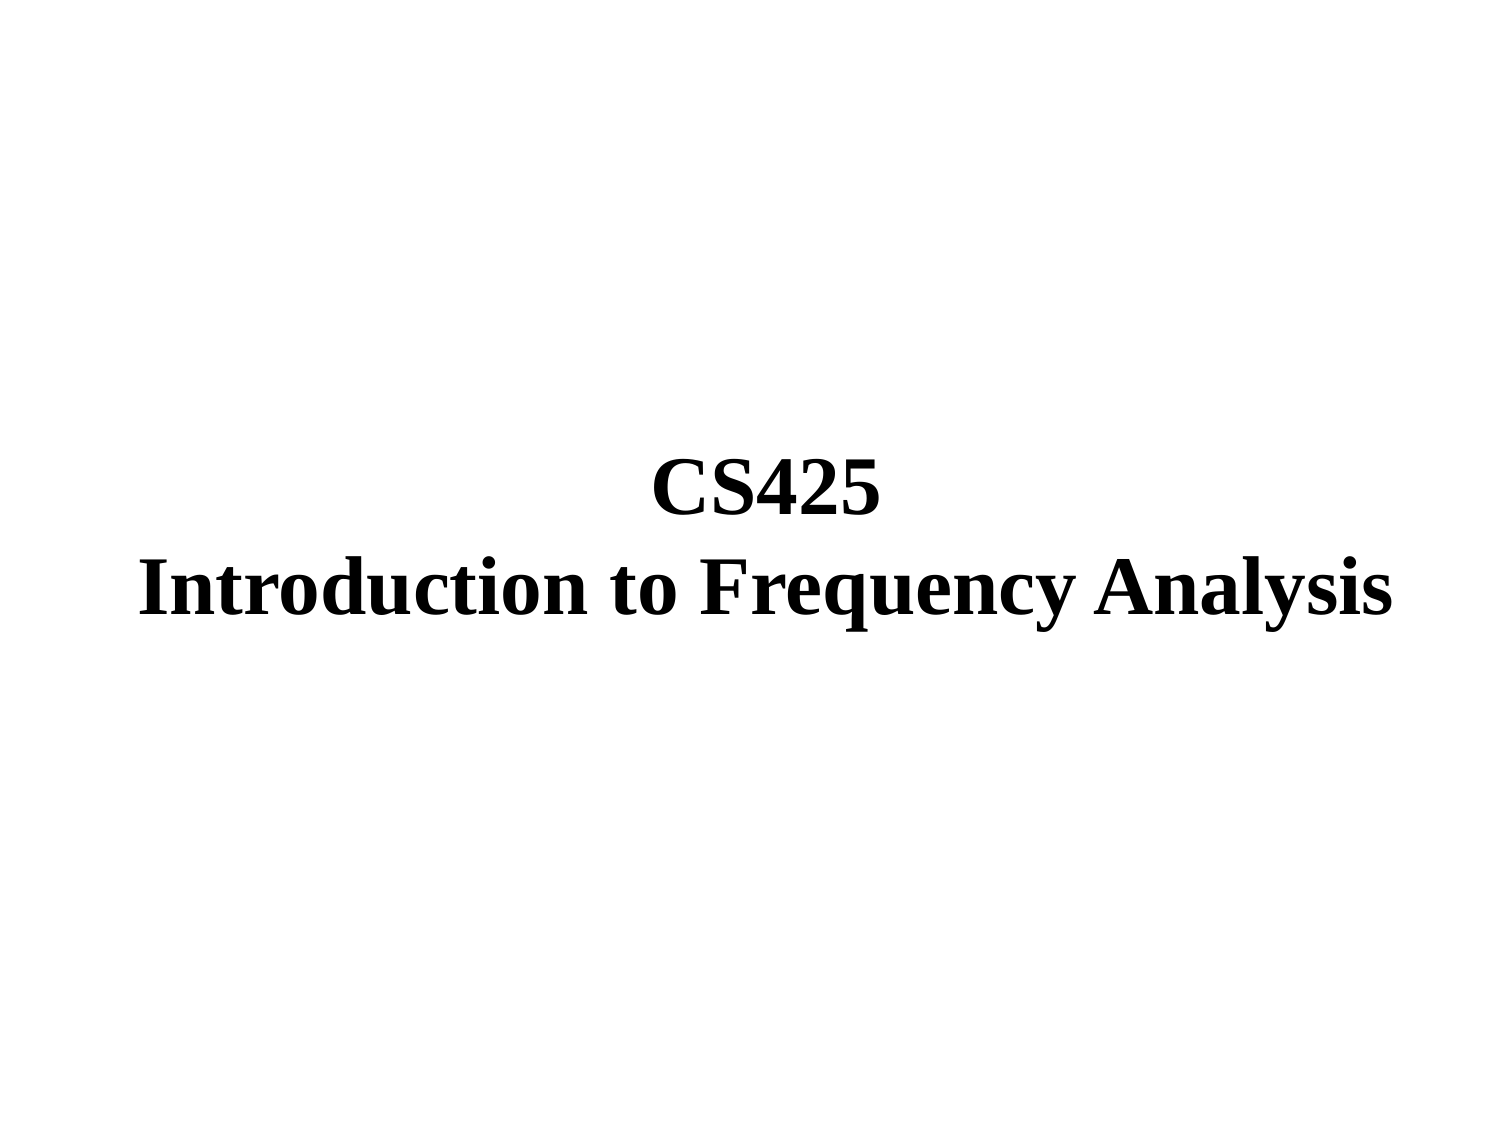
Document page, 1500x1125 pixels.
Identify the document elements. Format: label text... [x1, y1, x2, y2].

text_box CS425 Introduction to Frequency Analysis [122, 423, 1411, 639]
